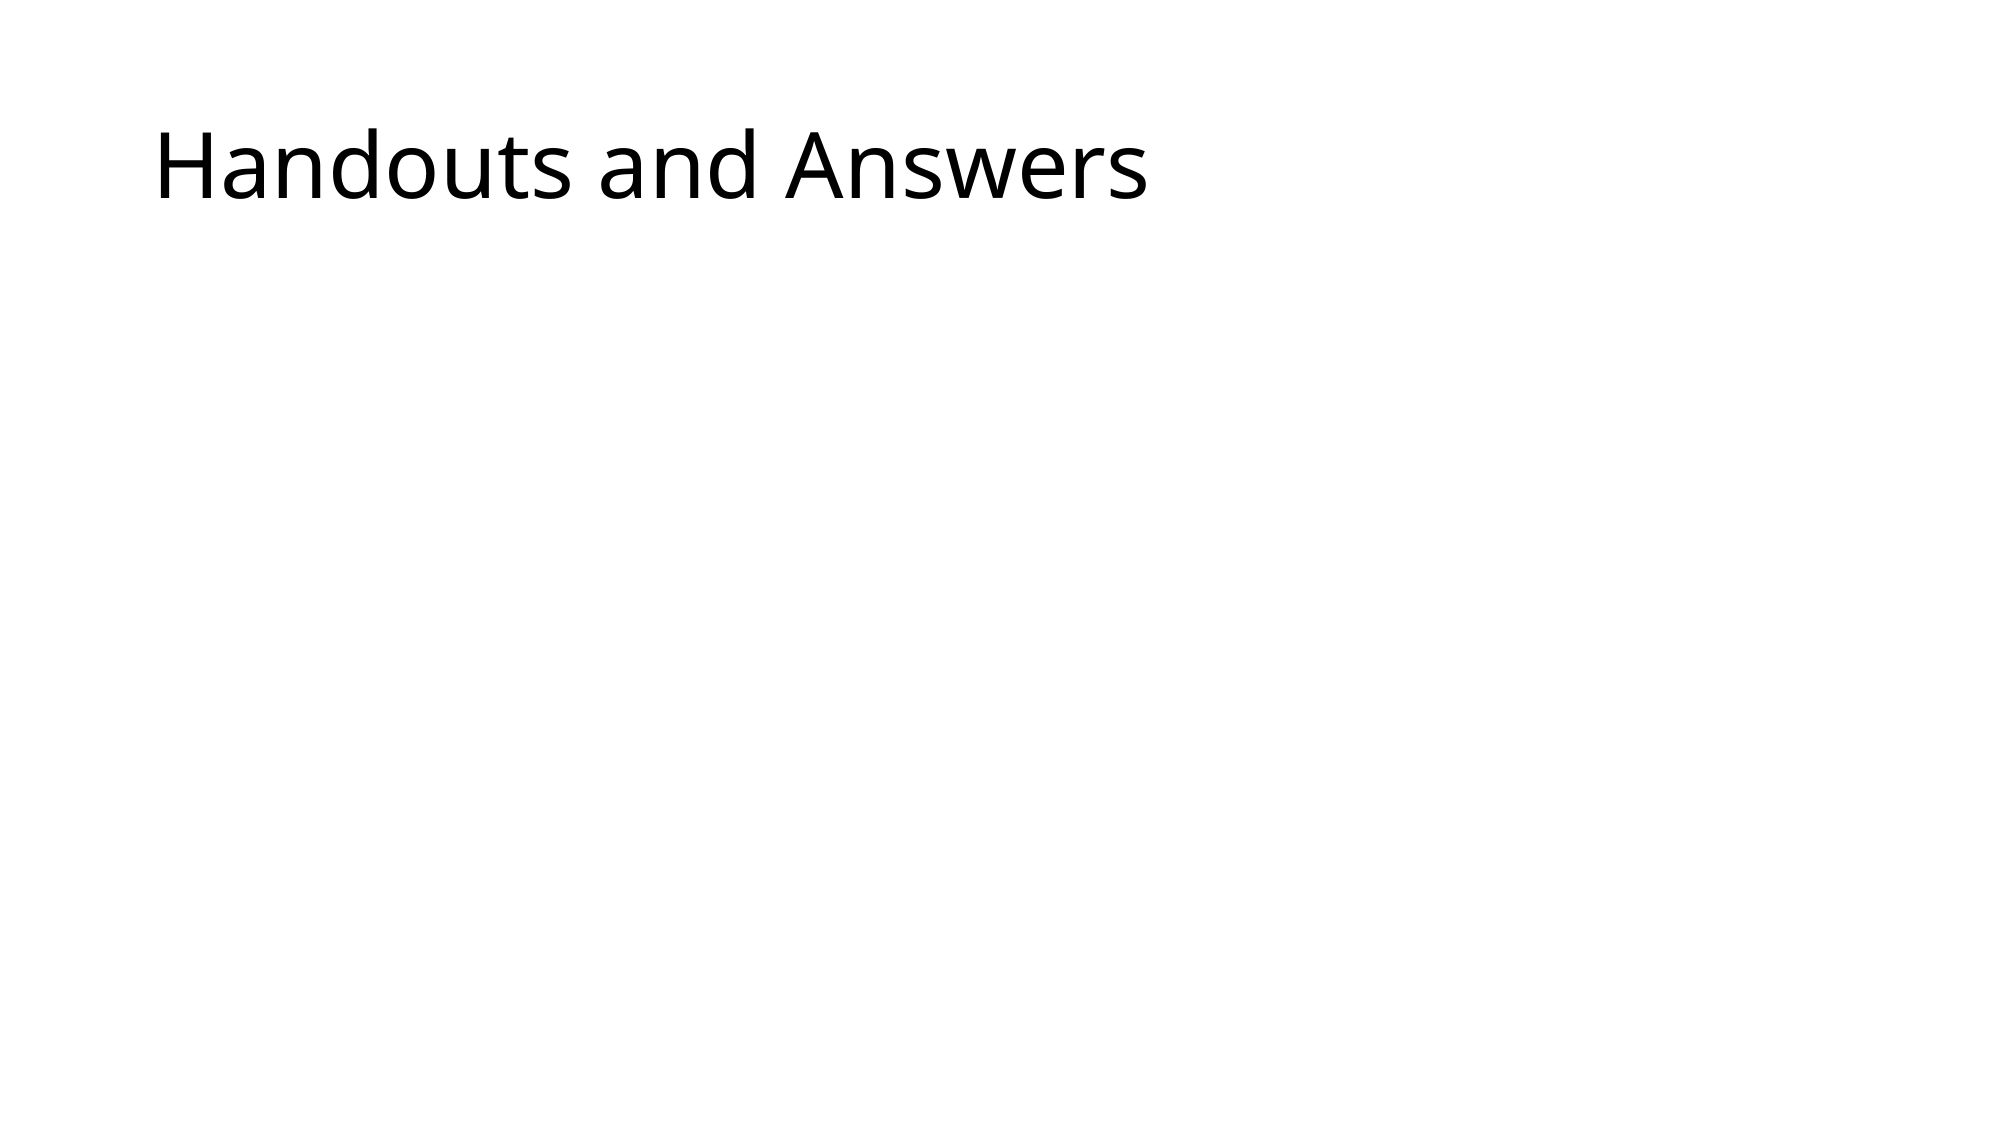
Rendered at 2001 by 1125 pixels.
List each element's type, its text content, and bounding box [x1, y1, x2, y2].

title Handouts and Answers [137, 59, 1863, 278]
